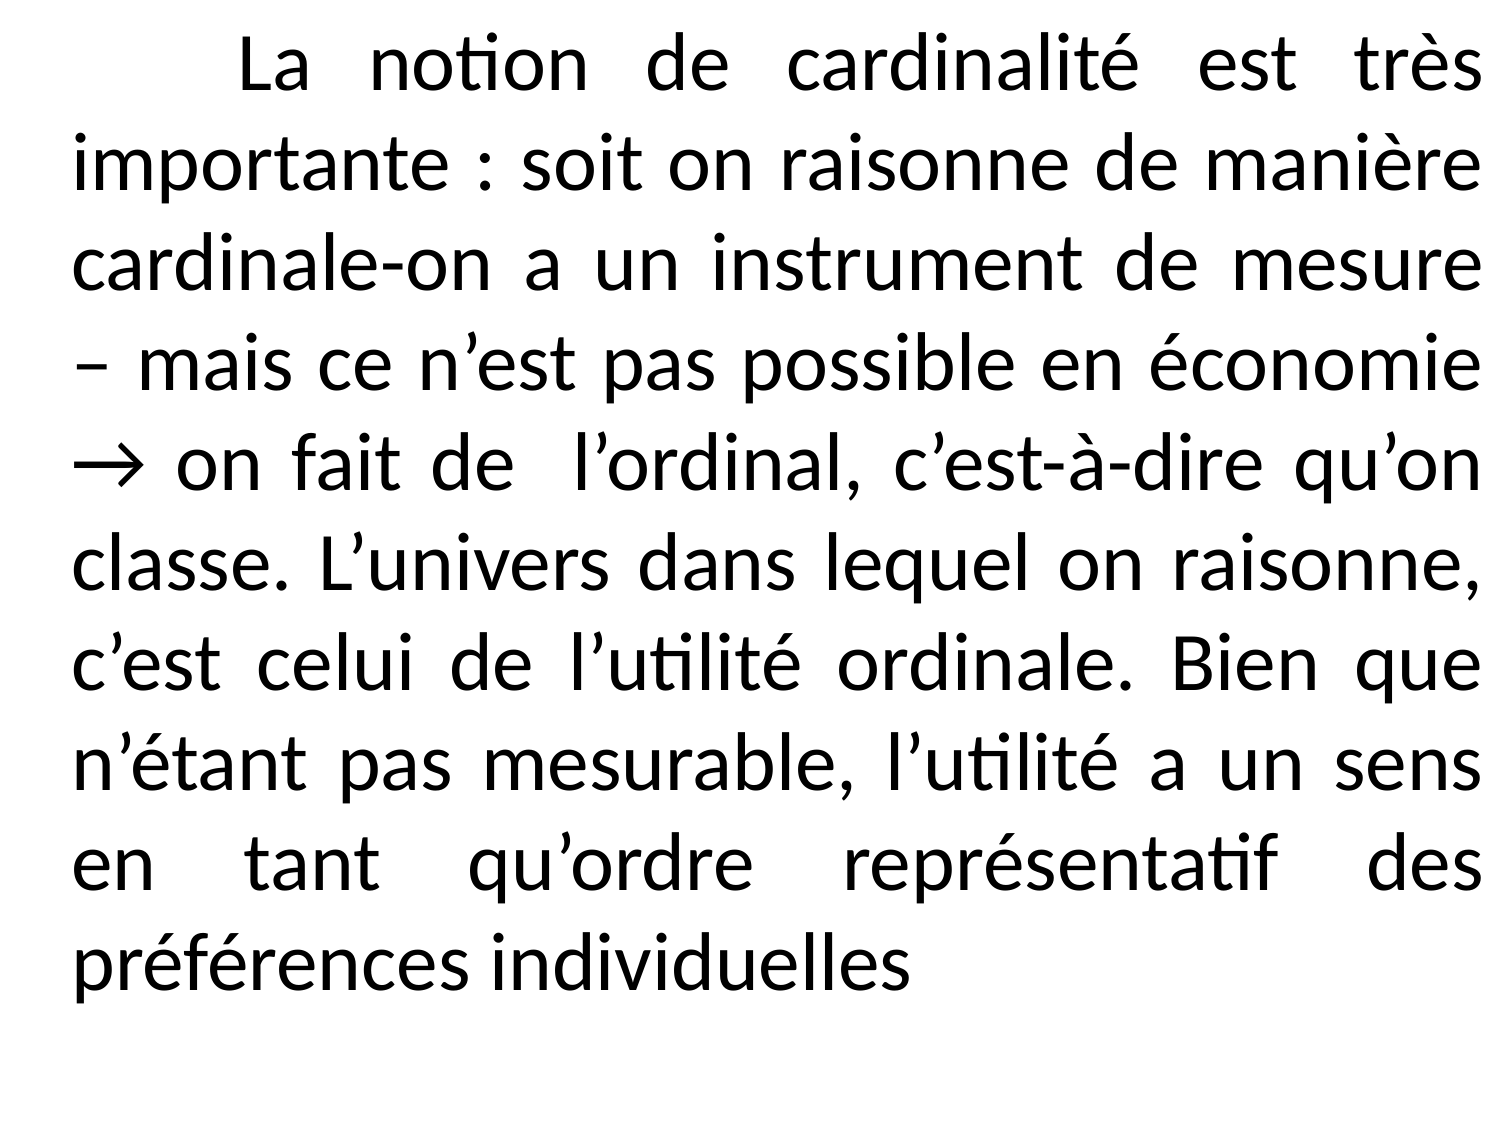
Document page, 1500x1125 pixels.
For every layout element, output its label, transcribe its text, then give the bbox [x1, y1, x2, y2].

list La notion de cardinalité est très importante : soit on raisonne de manière cardinale-on a un instrument de mesure – mais ce n’est pas possible en économie → on fait de l’ordinal, c’est-à-dire qu’on classe. L’univers dans lequel on raisonne, c’est celui de l’utilité ordinale. Bien que n’étant pas mesurable, l’utilité a un sens en tant qu’ordre représentatif des préférences individuelles [0, 0, 1500, 1125]
